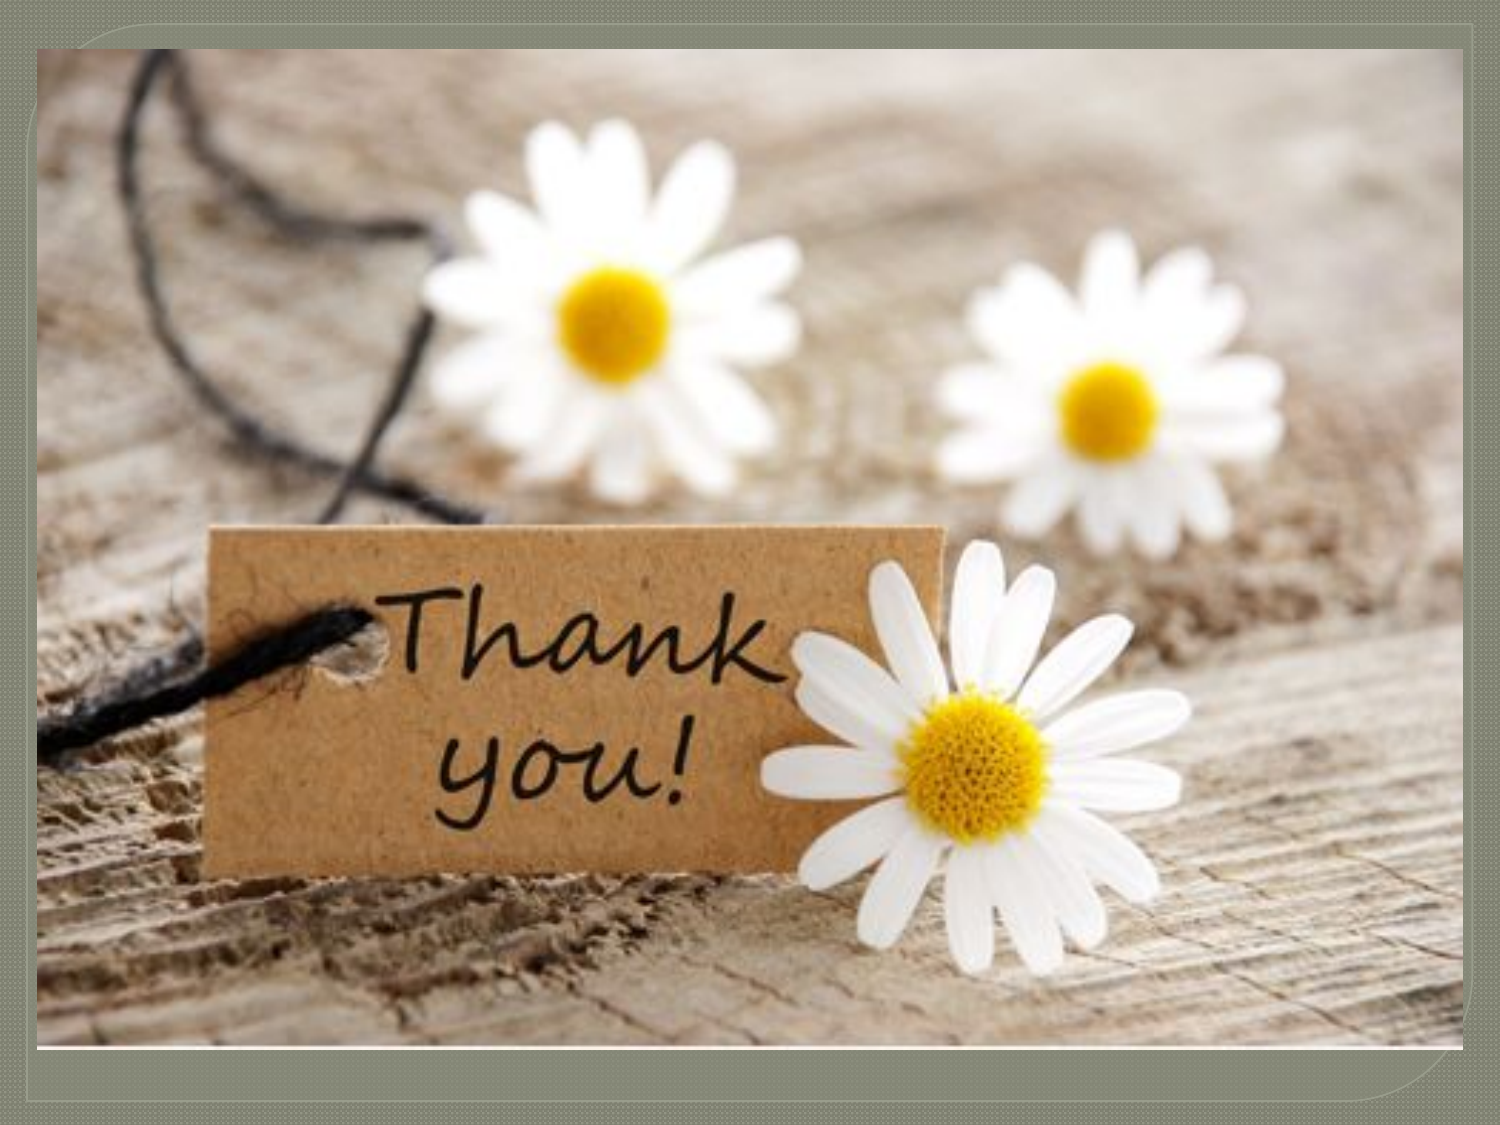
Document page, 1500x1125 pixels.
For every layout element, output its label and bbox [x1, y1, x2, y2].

list [37, 49, 1463, 1051]
